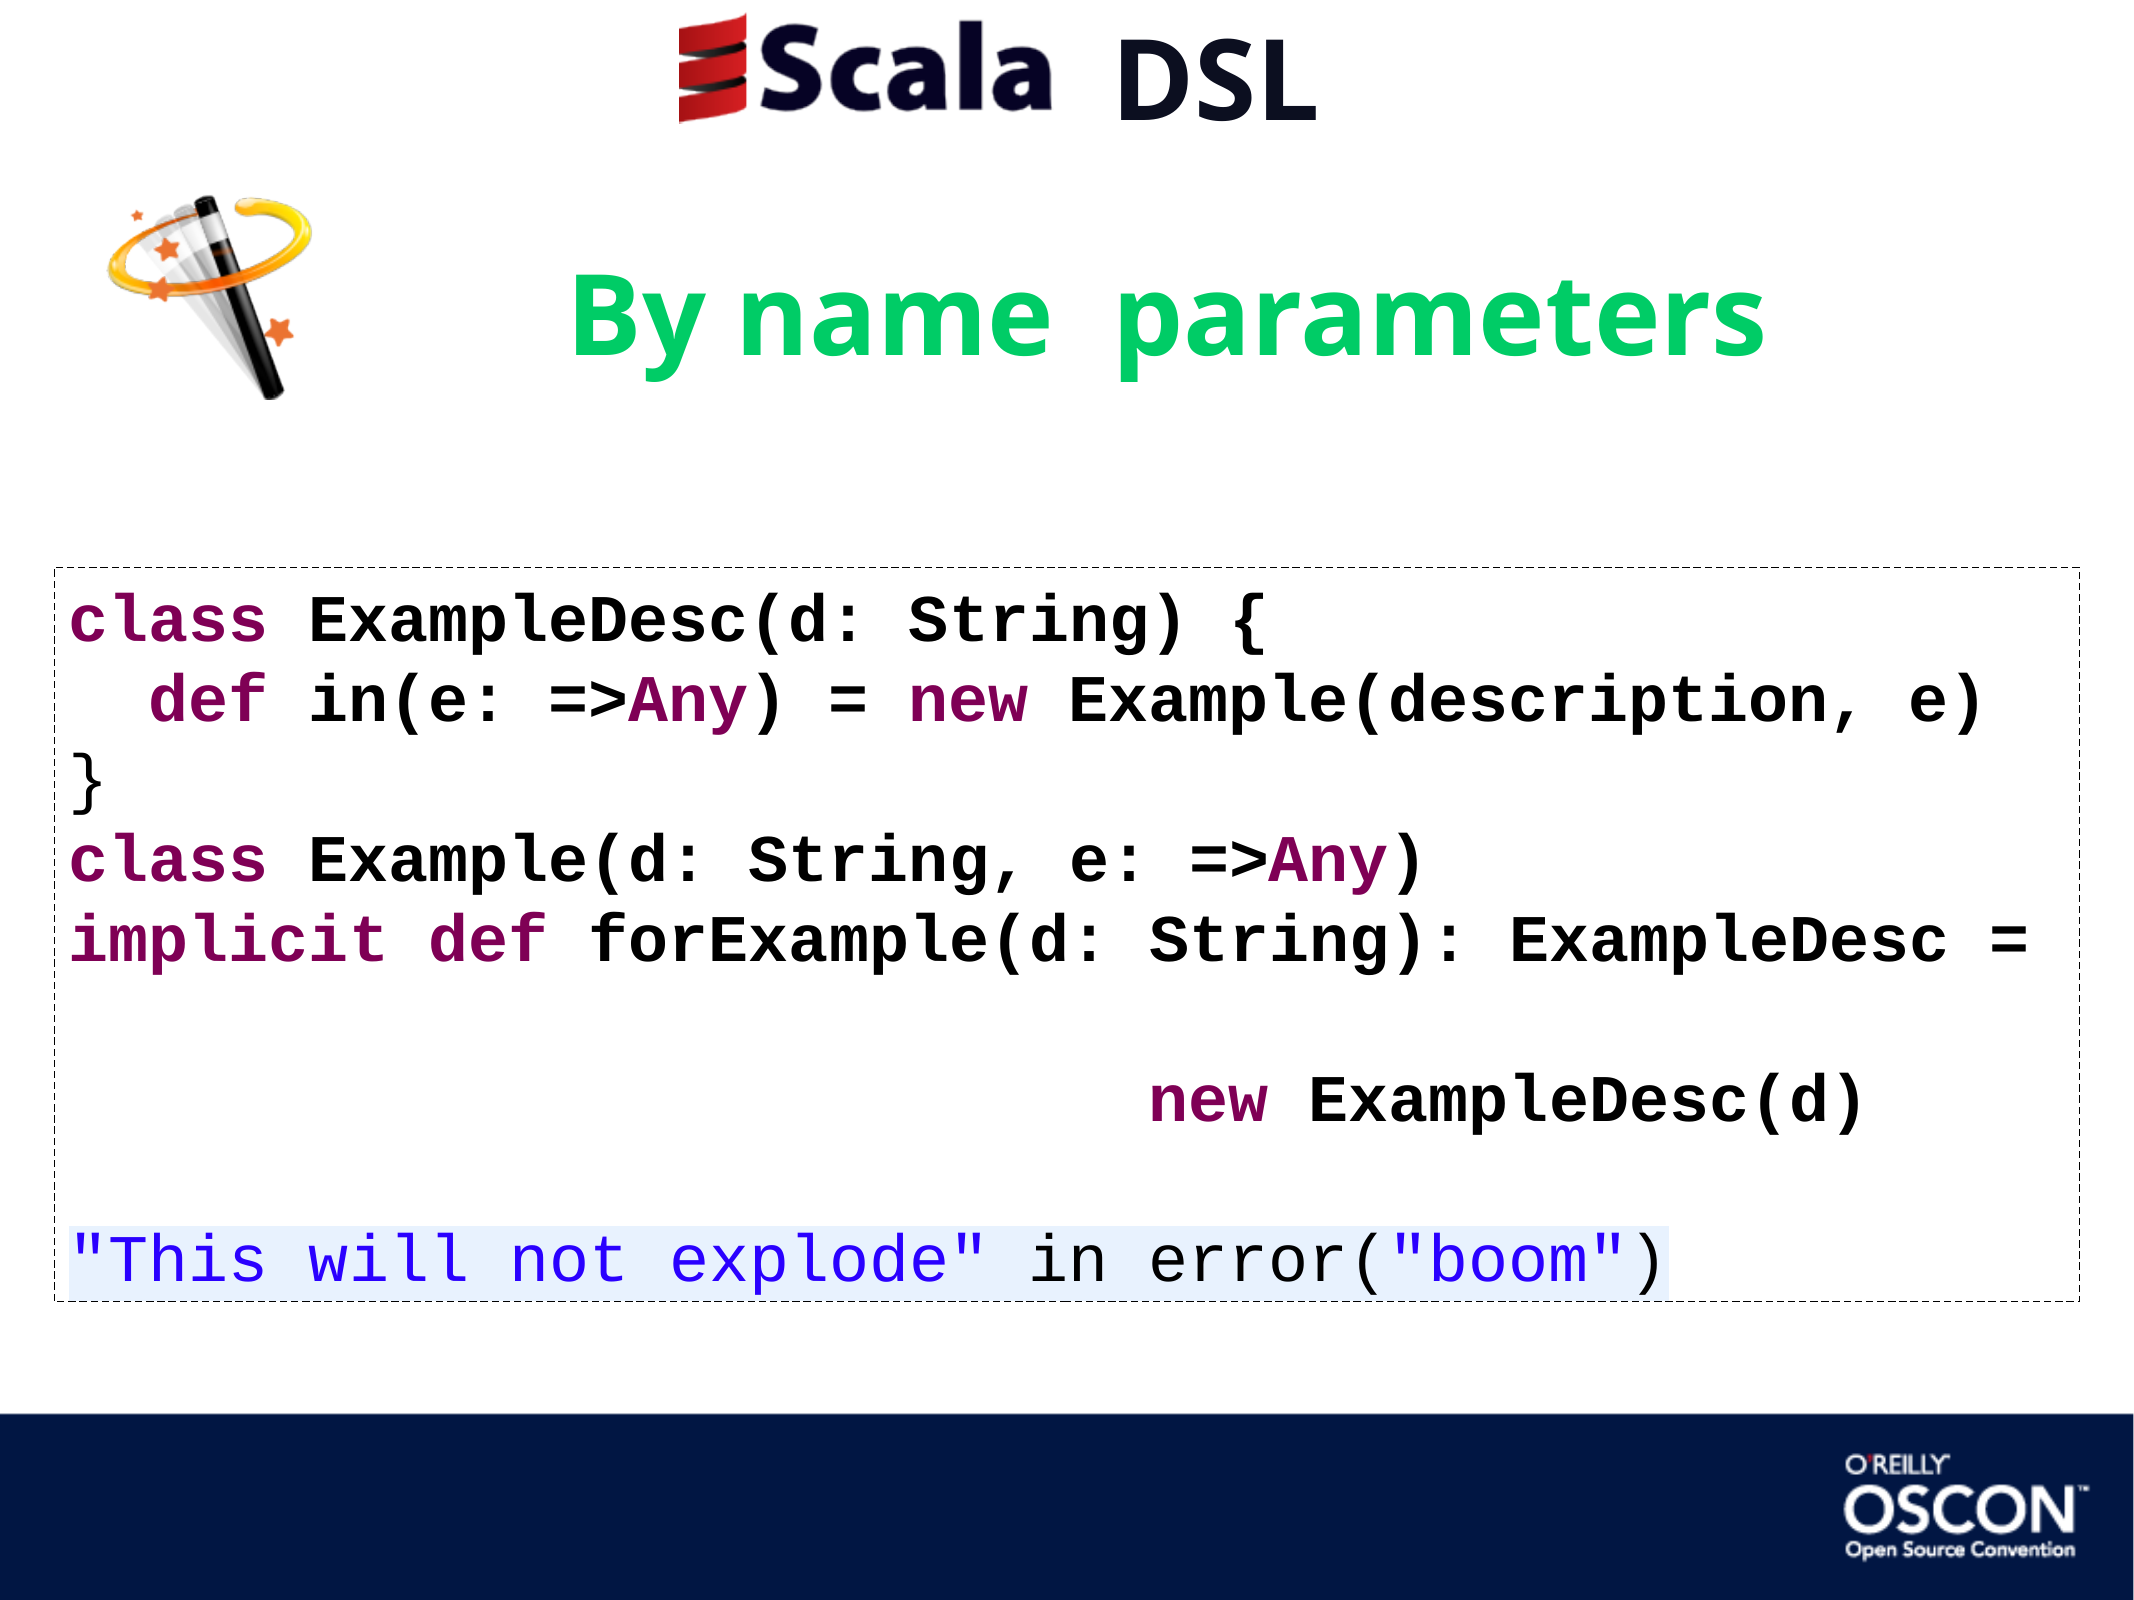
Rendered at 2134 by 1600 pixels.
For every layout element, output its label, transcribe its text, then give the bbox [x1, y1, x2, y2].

text_box class ExampleDesc(d: String) { def in(e: =>Any) = new Example(description, e) } class Example(d: String, e: =>Any) implicit def forExample(d: String): ExampleDesc = new ExampleDesc(d) "This will not explode" in error("boom") [54, 567, 2080, 1302]
title DSL [116, 0, 2134, 151]
text_box By name parameters [551, 235, 1783, 386]
picture [678, 12, 1054, 125]
picture [0, 0, 2134, 1600]
